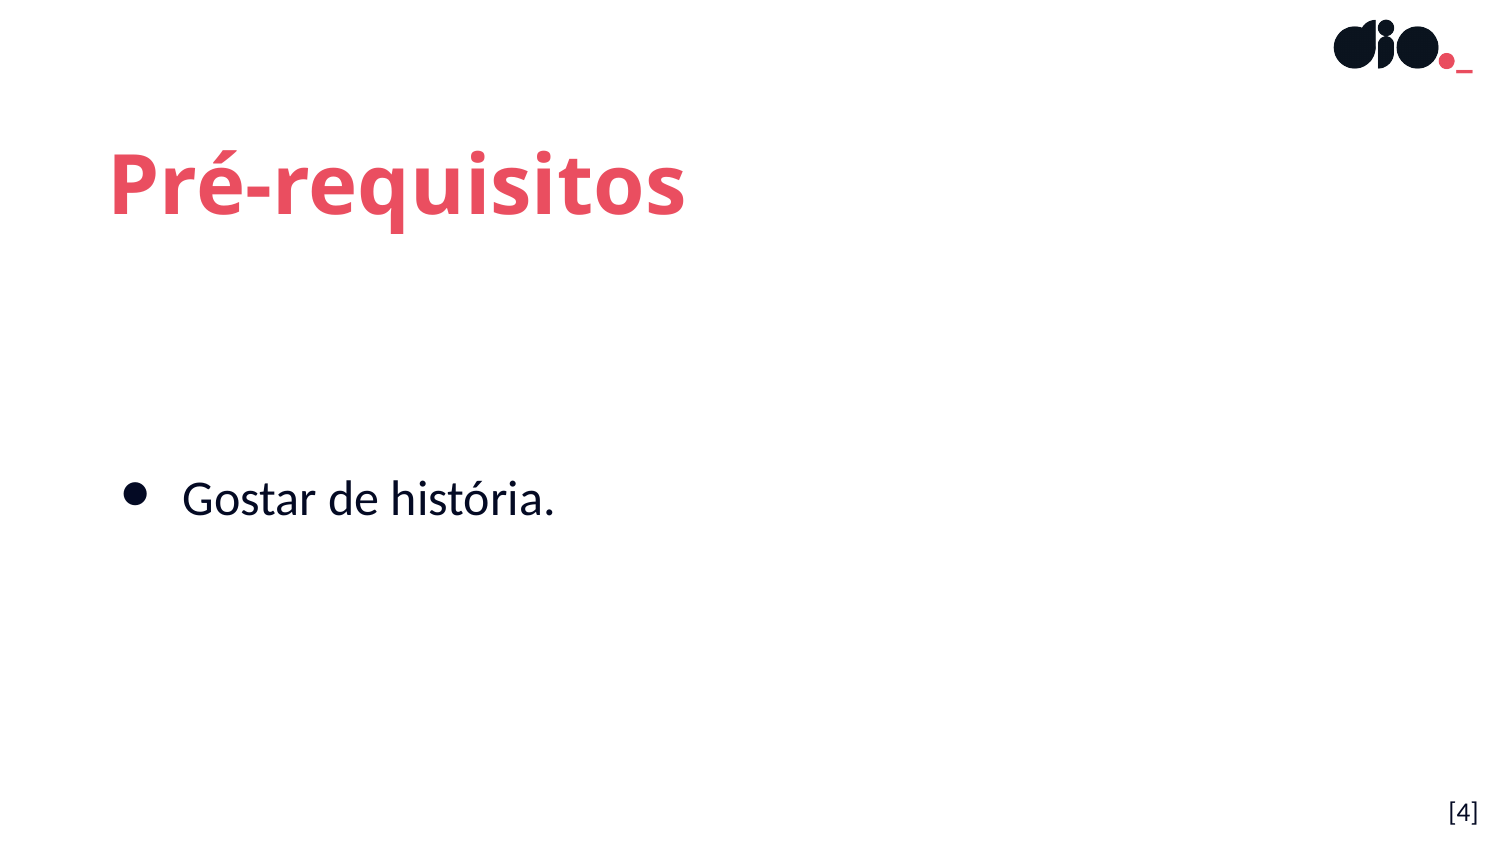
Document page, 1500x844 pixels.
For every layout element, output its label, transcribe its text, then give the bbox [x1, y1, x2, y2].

slide_number [4] [1403, 779, 1494, 844]
text_box Pré-requisitos [92, 104, 1408, 243]
text_box Gostar de história. [92, 243, 1408, 749]
picture [1333, 19, 1473, 74]
